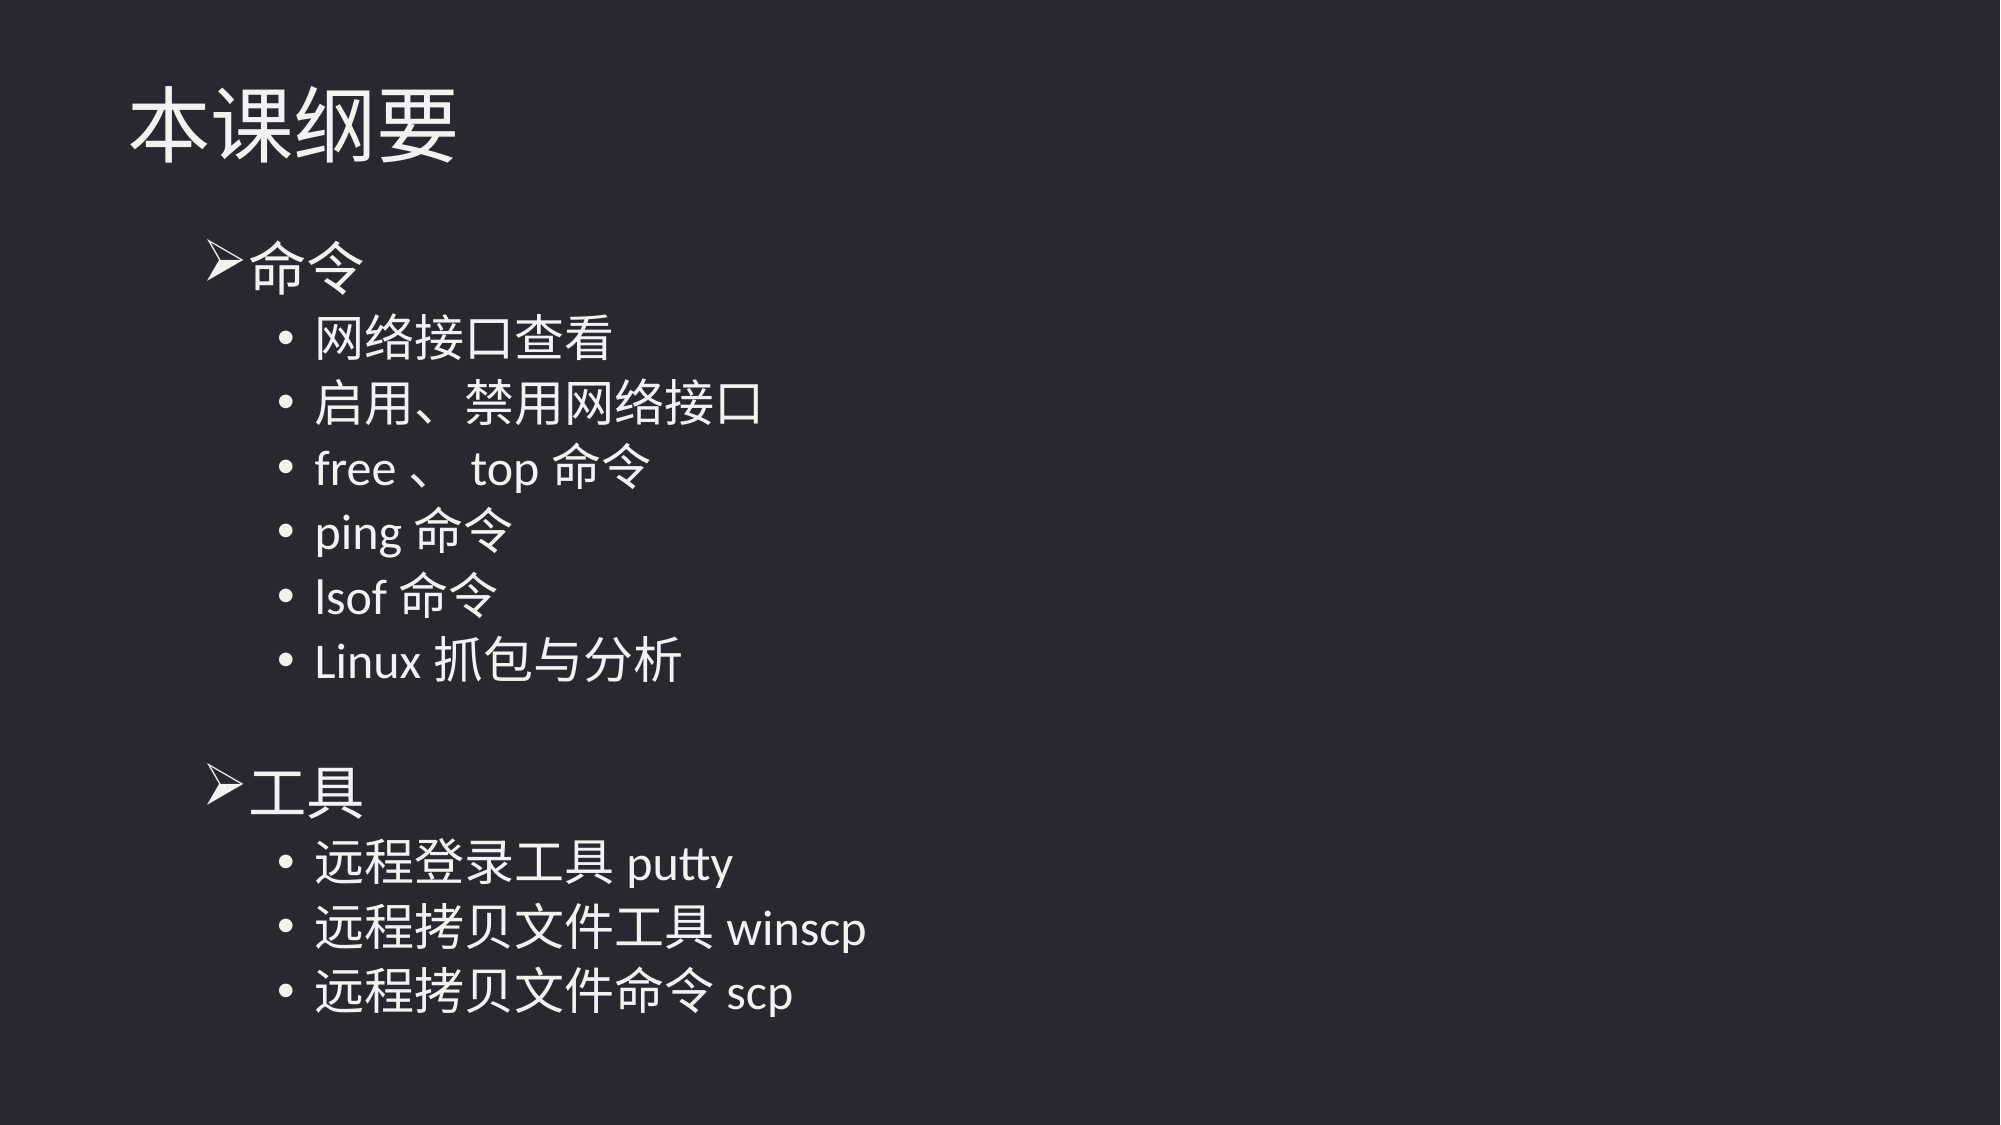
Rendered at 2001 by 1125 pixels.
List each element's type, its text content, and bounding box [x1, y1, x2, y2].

text_box 本课纲要 [112, 77, 1387, 233]
text_box 命令 网络接口查看 启用、禁用网络接口 free、top命令 ping命令 lsof命令 Linux抓包与分析 工具 远程登录工具putty 远程拷贝文件工具winscp 远程拷贝文件命令scp [112, 232, 1855, 1076]
